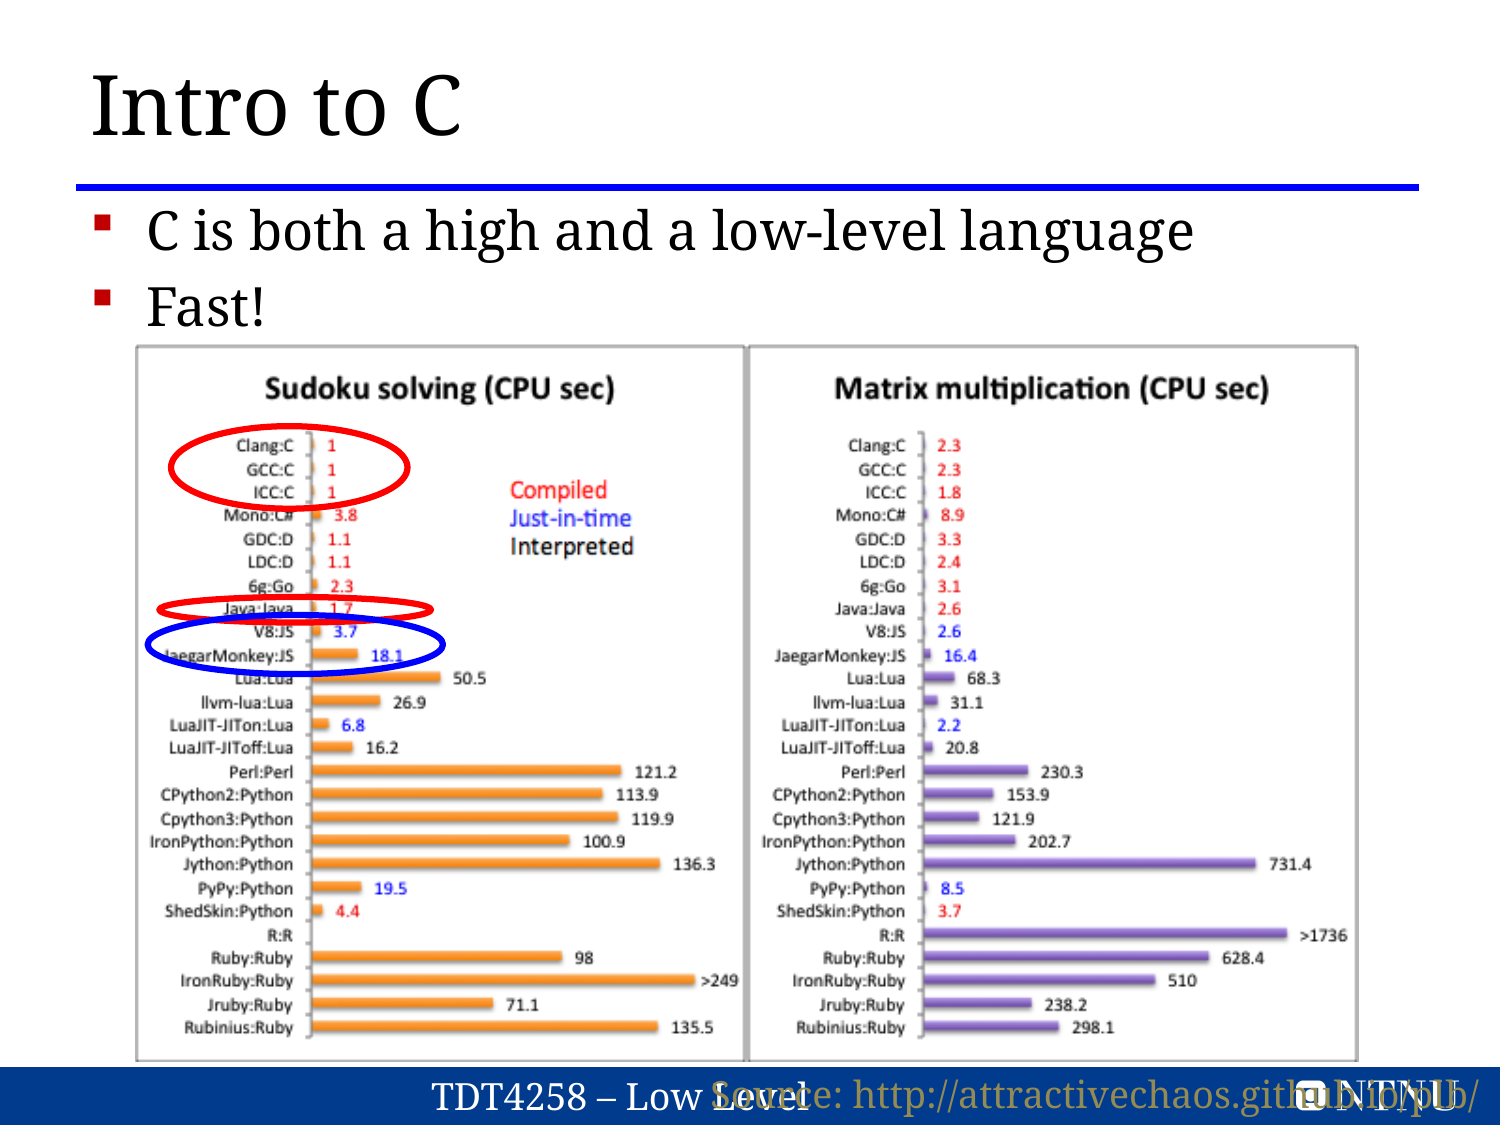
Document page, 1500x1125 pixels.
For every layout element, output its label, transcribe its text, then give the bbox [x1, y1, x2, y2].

title Intro to C [75, 8, 1425, 189]
text_box Source: http://attractivechaos.github.io/plb/ [631, 1063, 1495, 1124]
picture [135, 343, 1359, 1062]
picture [0, 1067, 1500, 1125]
list C is both a high and a low-level language Fast! [75, 189, 1425, 1019]
